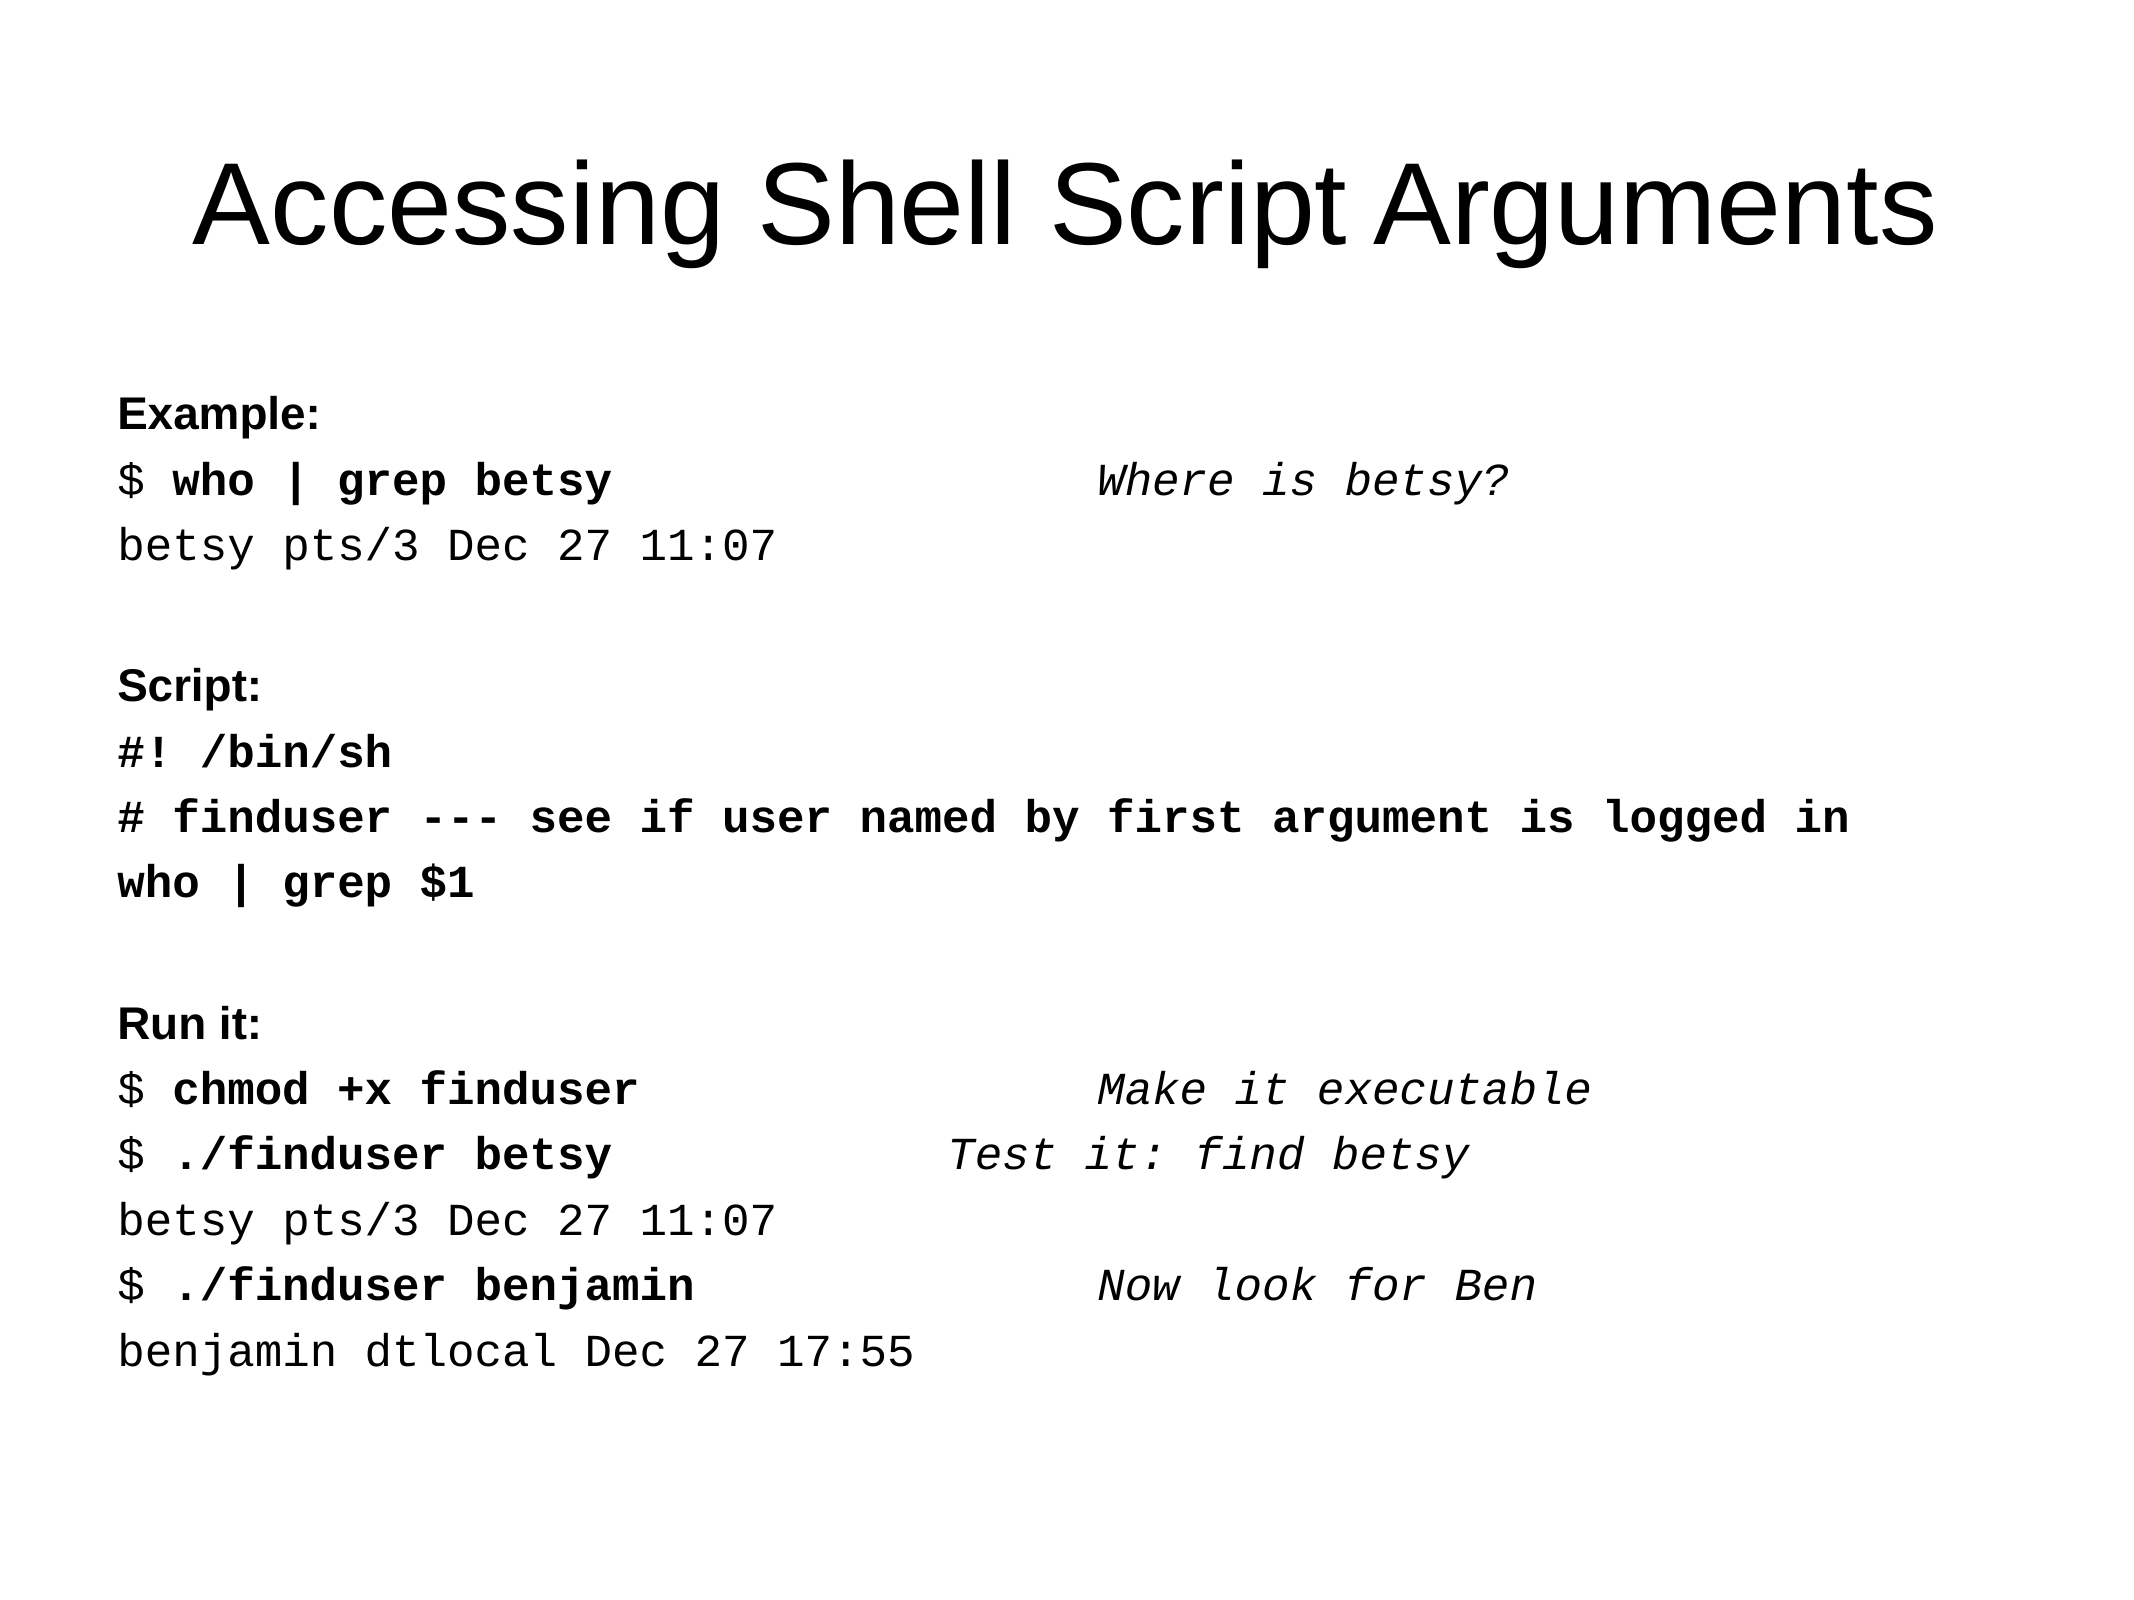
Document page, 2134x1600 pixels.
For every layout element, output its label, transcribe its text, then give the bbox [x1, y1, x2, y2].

list Example: $ who | grep betsy Where is betsy? betsy pts/3 Dec 27 11:07 Script: #! /bin/sh # finduser --- see if user named by first argument is logged in who | grep $1 Run it: $ chmod +x finduser Make it executable $ ./finduser betsy Test it: find betsy betsy pts/3 Dec 27 11:07 $ ./finduser benjamin Now look for Ben benjamin dtlocal Dec 27 17:55 [106, 372, 2028, 1430]
title Accessing Shell Script Arguments [106, 63, 2028, 332]
